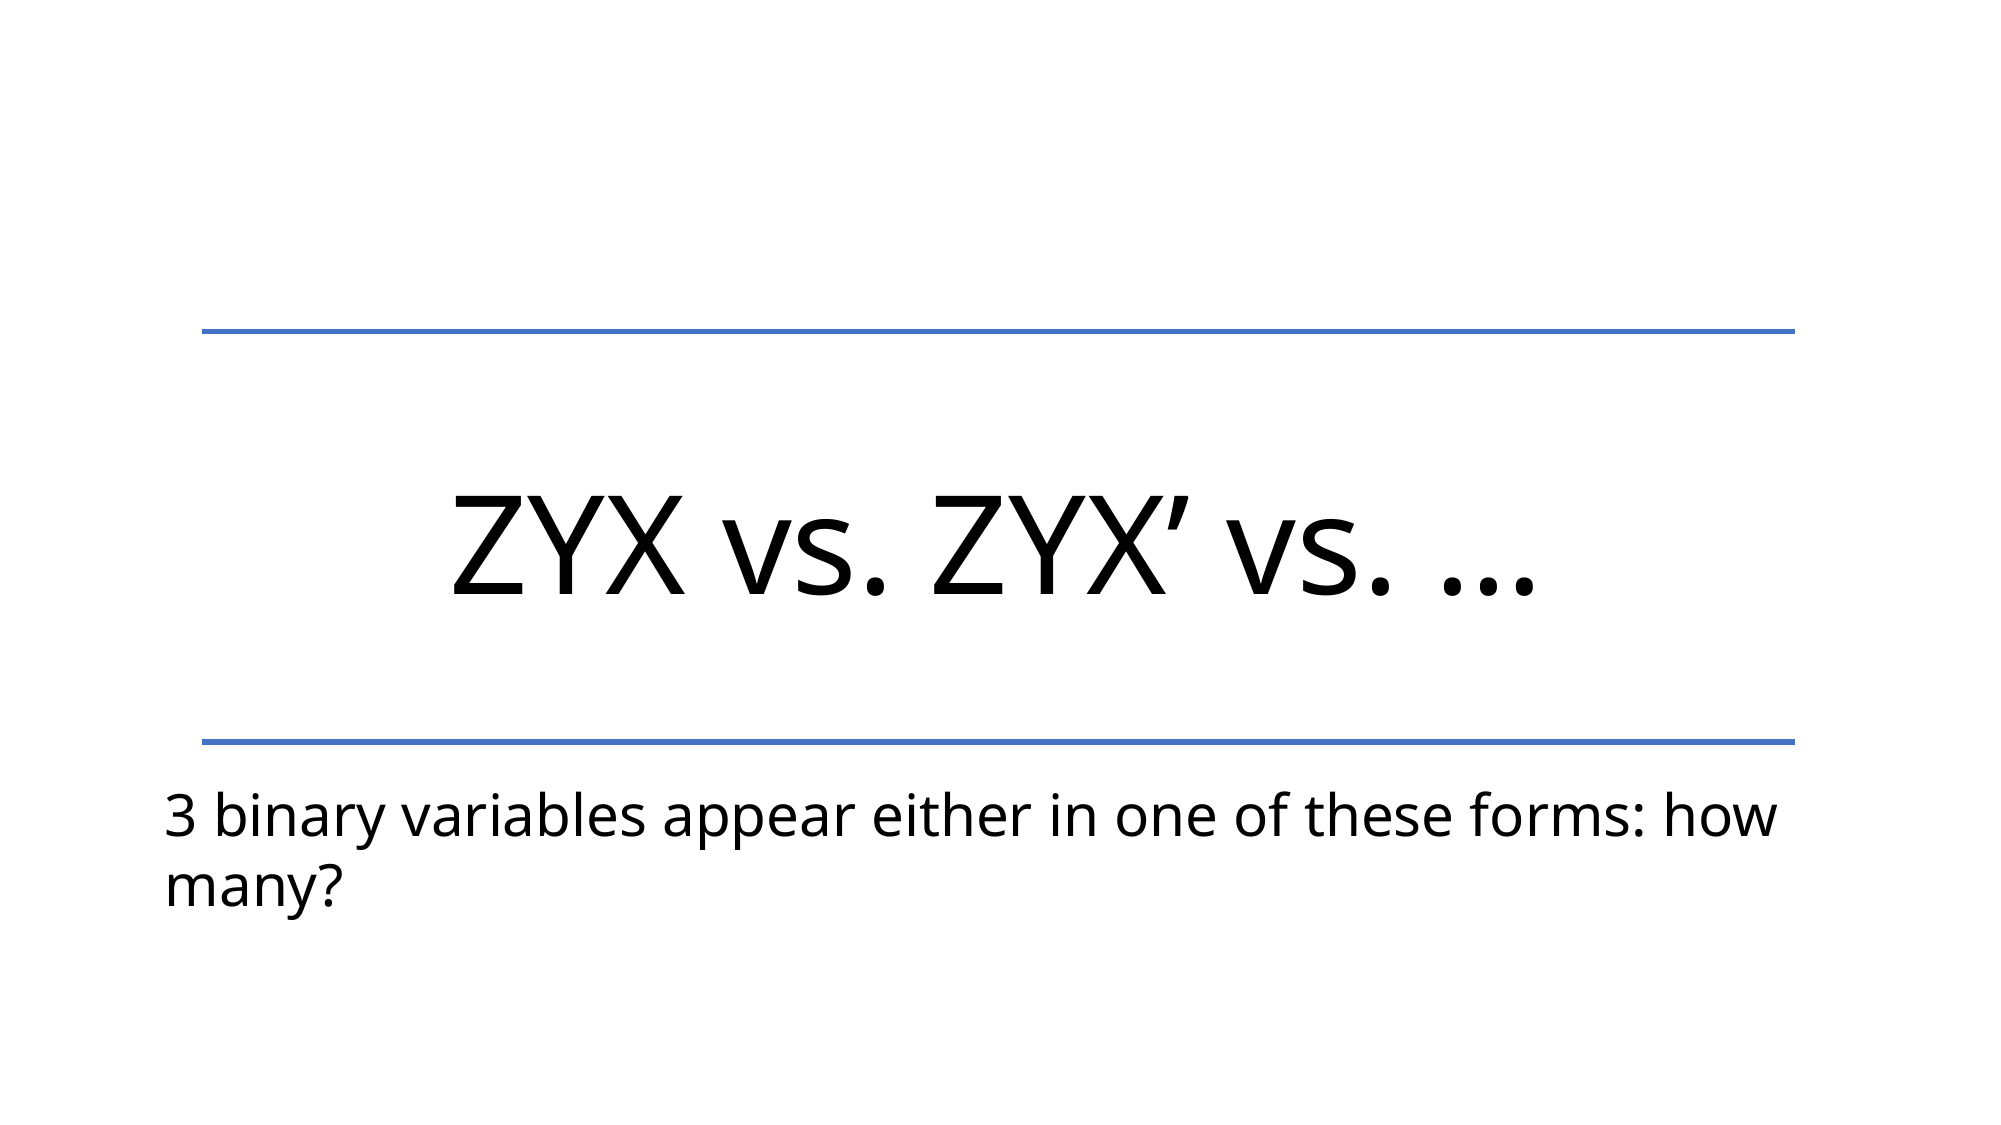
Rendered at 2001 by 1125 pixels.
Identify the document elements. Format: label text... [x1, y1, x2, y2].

text_box 3 binary variables appear either in one of these forms: how many? [150, 771, 1902, 926]
text_box ZYX vs. ZYX’ vs. … [0, 450, 1997, 630]
